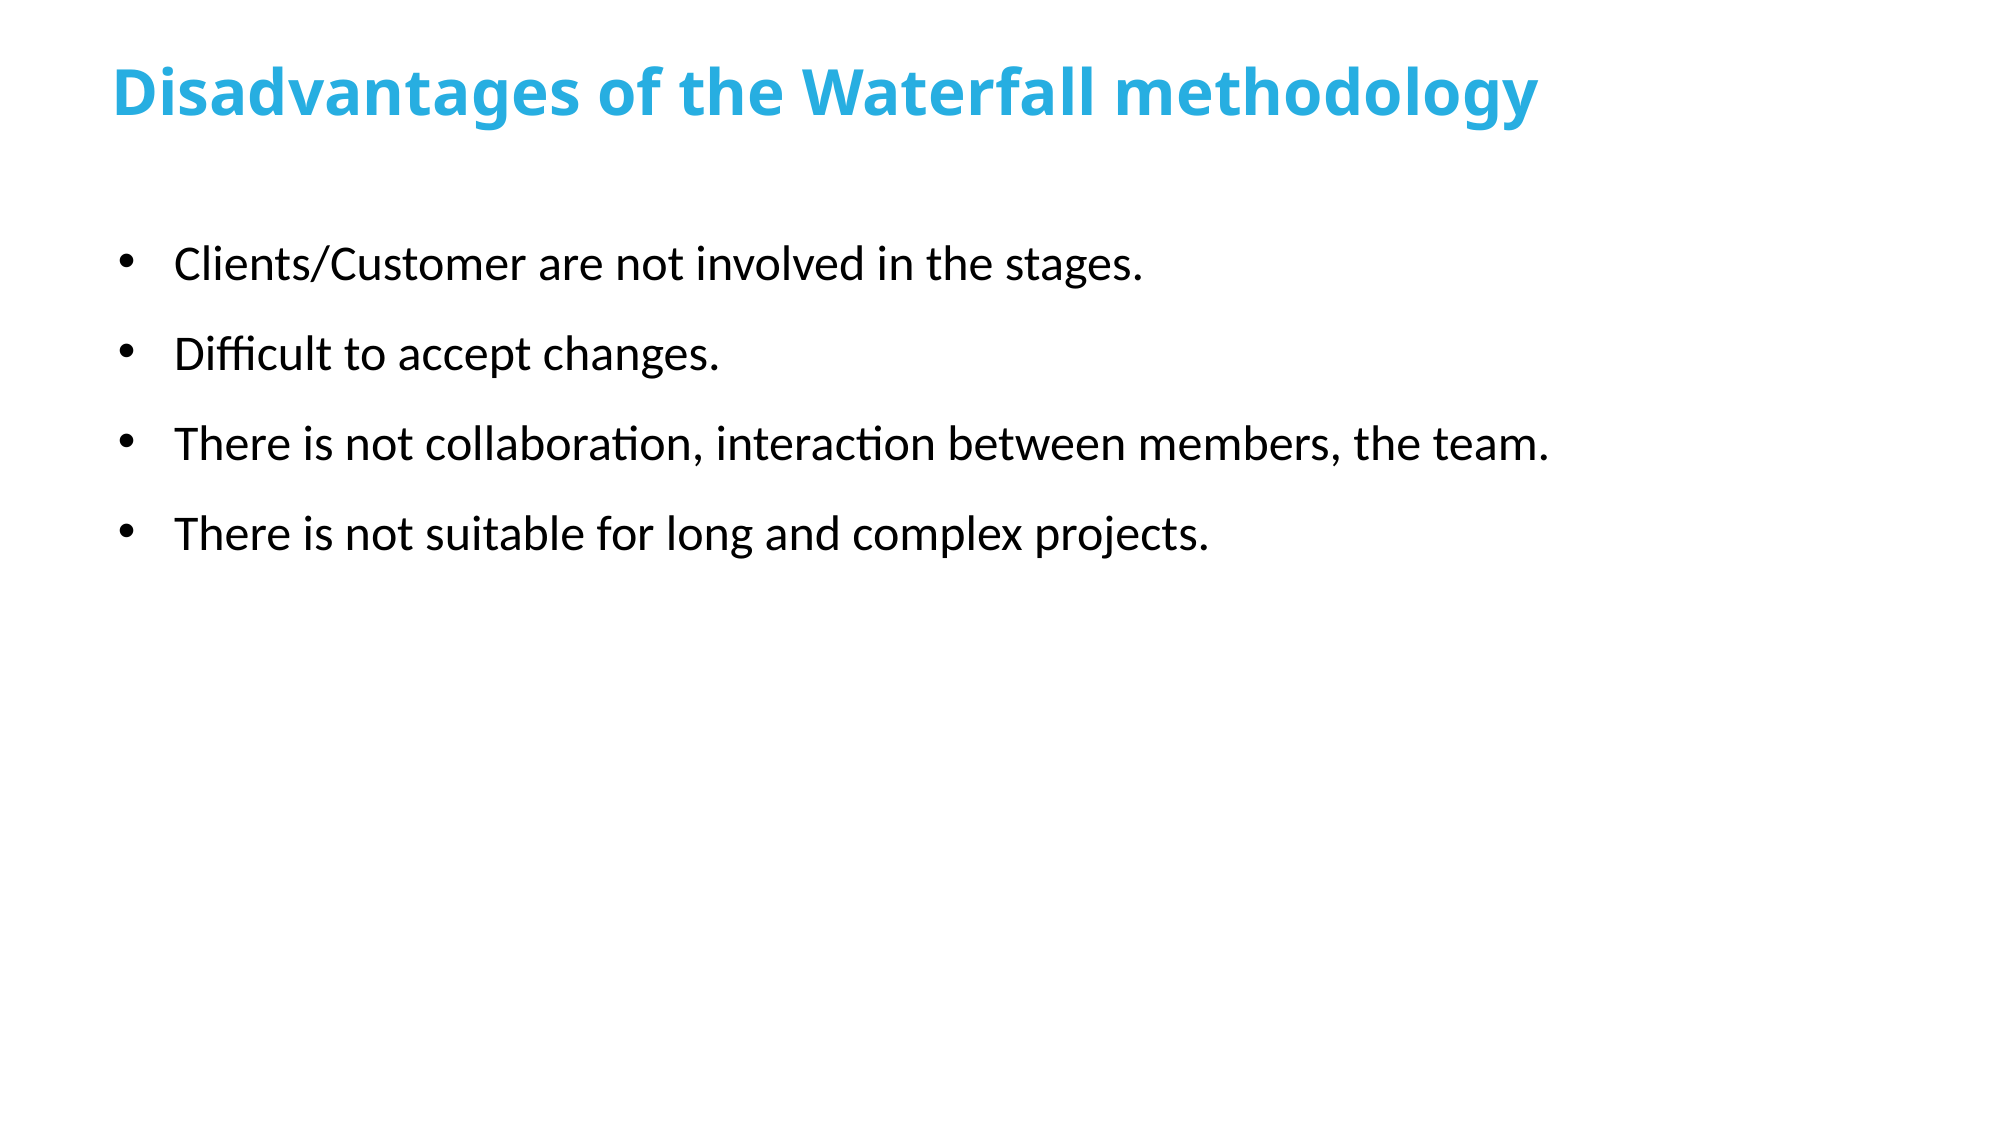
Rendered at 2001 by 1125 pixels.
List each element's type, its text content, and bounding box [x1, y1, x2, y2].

text_box Clients/Customer are not involved in the stages. Difficult to accept changes. There is not collaboration, interaction between members, the team. There is not suitable for long and complex projects. [102, 185, 1895, 576]
text_box Disadvantages of the Waterfall methodology [96, 36, 1913, 144]
